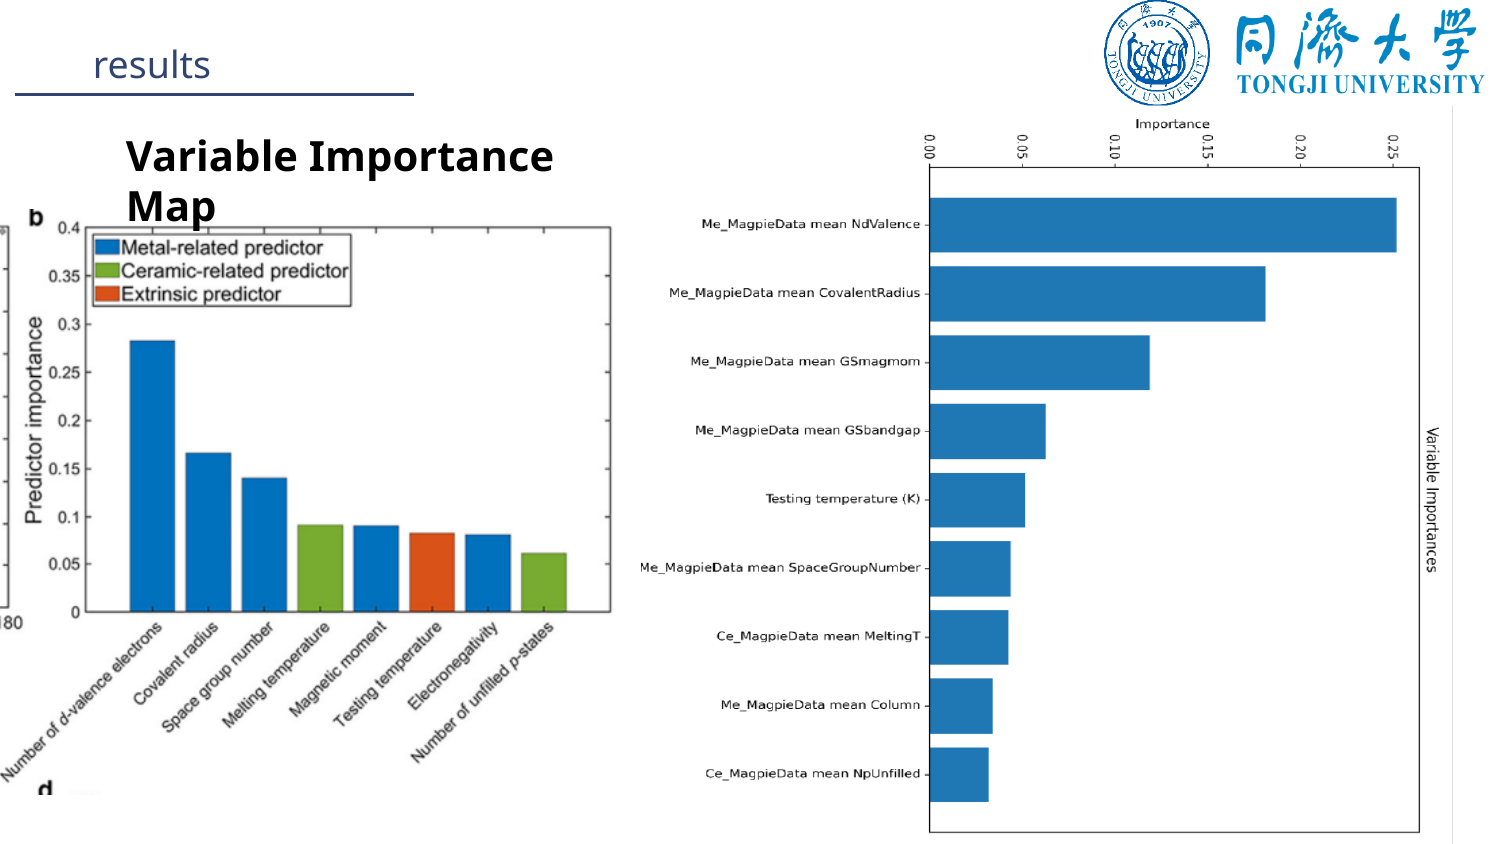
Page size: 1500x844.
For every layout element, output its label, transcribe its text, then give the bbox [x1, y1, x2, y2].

picture [0, 0, 1500, 844]
text_box results [19, 33, 227, 93]
text_box Variable Importance Map [111, 122, 641, 209]
